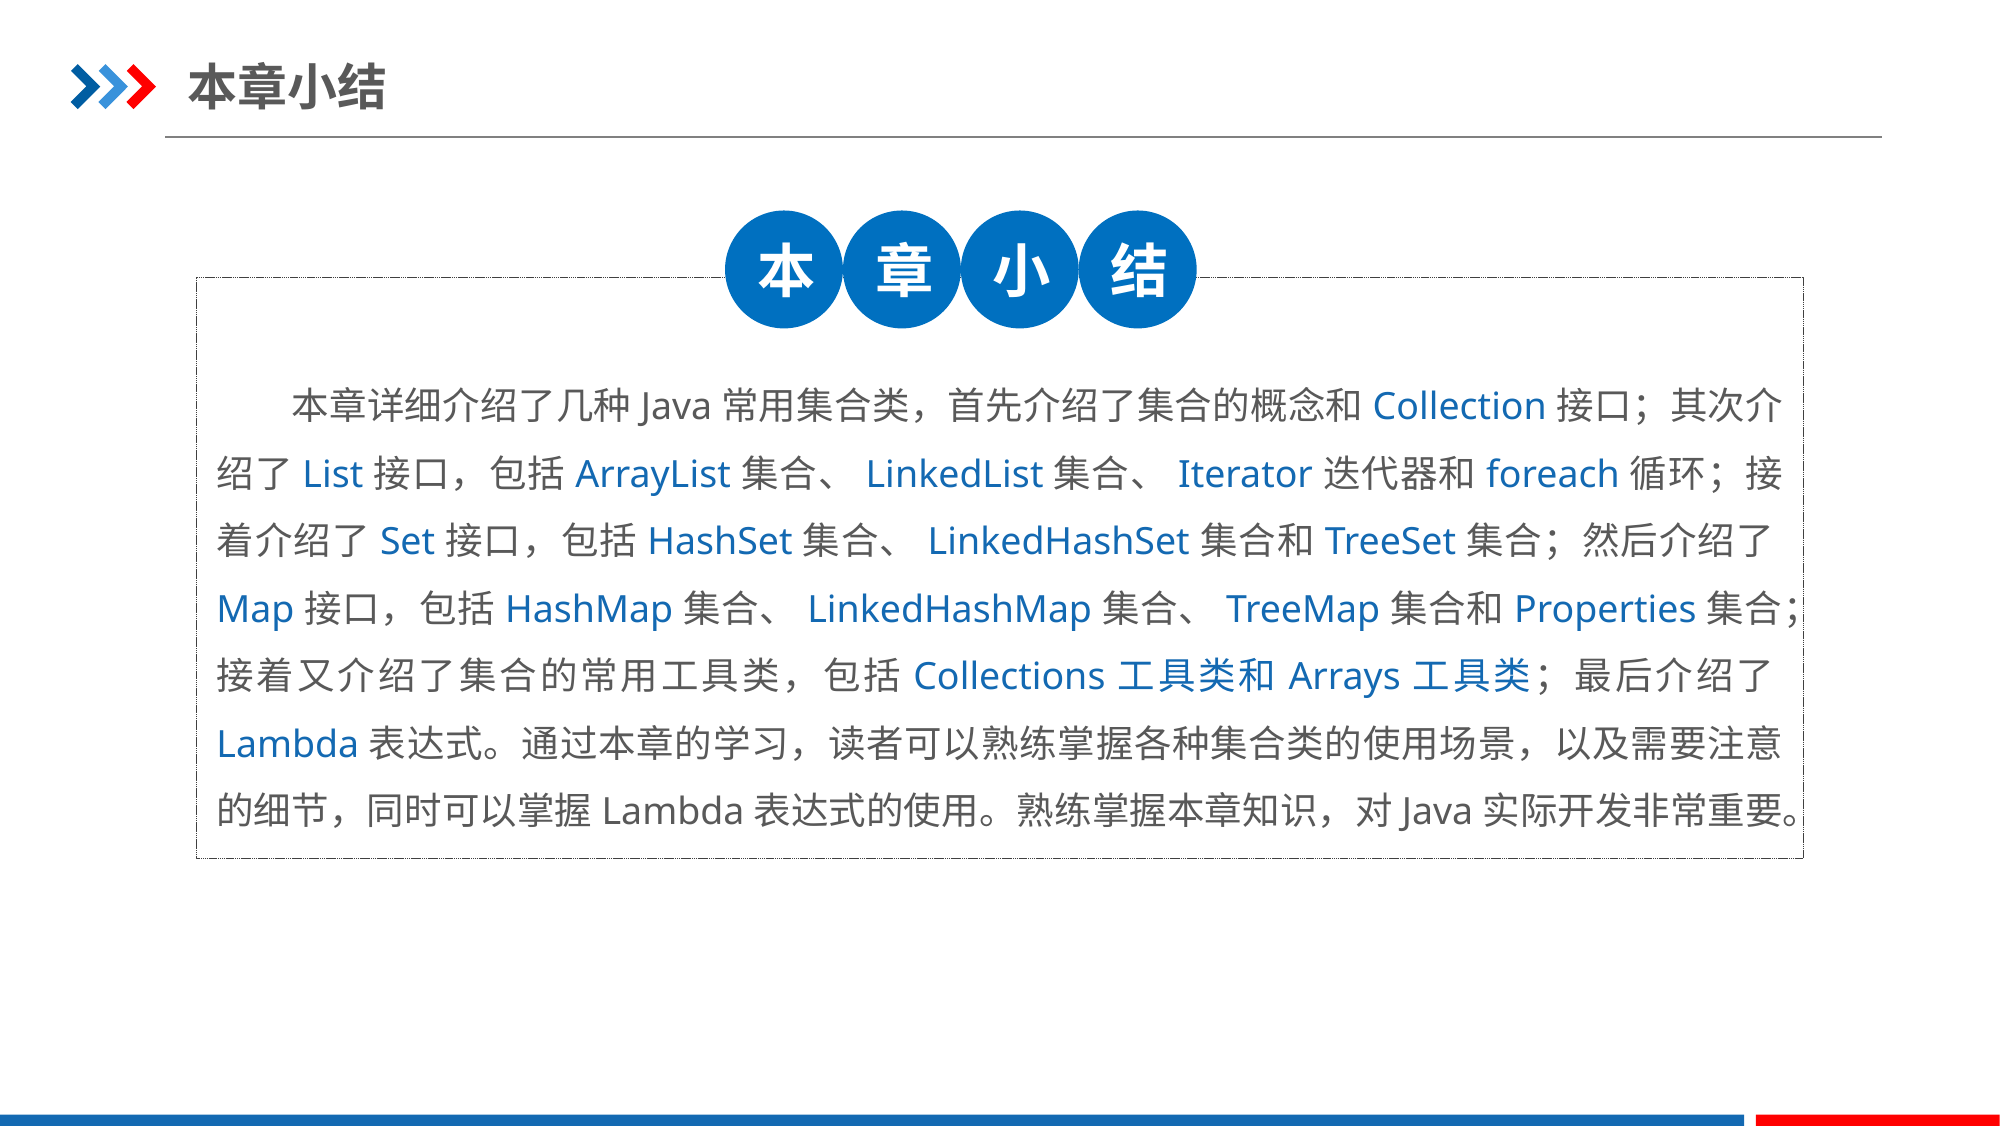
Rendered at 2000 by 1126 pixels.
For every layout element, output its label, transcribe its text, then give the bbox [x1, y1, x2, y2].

text_box 本 [722, 208, 843, 331]
text_box 小 [958, 208, 1079, 331]
text_box 本章小结 [187, 43, 1118, 127]
text_box 结 [1076, 208, 1199, 331]
text_box [194, 275, 1805, 860]
text_box 章 [840, 208, 961, 331]
